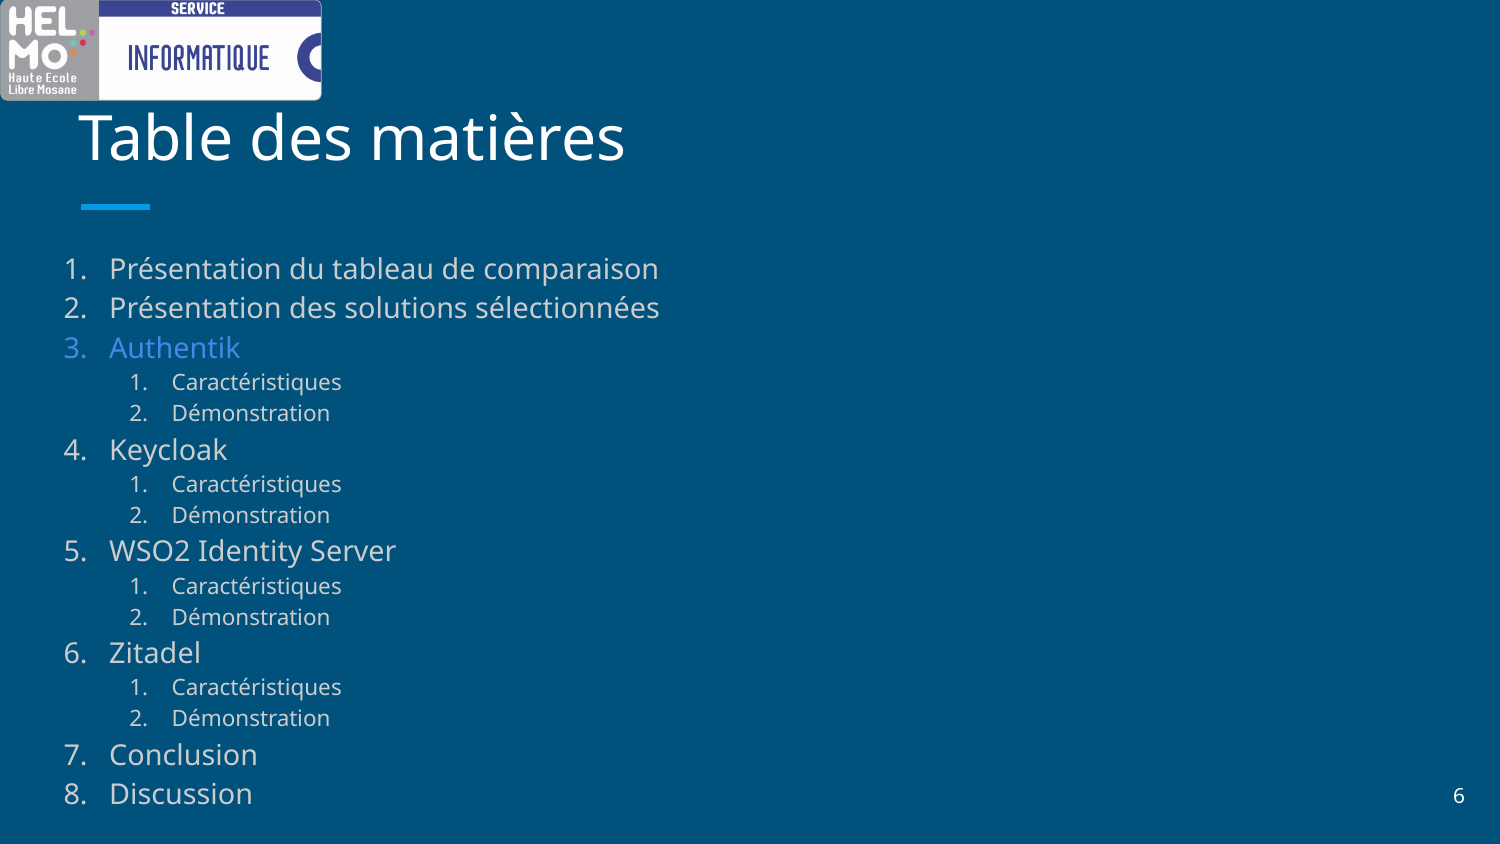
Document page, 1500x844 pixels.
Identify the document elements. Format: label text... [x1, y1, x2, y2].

slide_number ‹#› [1389, 764, 1480, 830]
picture [0, 0, 321, 100]
title Table des matières [63, 75, 1437, 188]
list Présentation du tableau de comparaison Présentation des solutions sélectionnées Authentik Caractéristiques Démonstration Keycloak Caractéristiques Démonstration WSO2 Identity Server Caractéristiques Démonstration Zitadel Caractéristiques Démonstration Conclusion Discussion [31, 230, 1469, 830]
